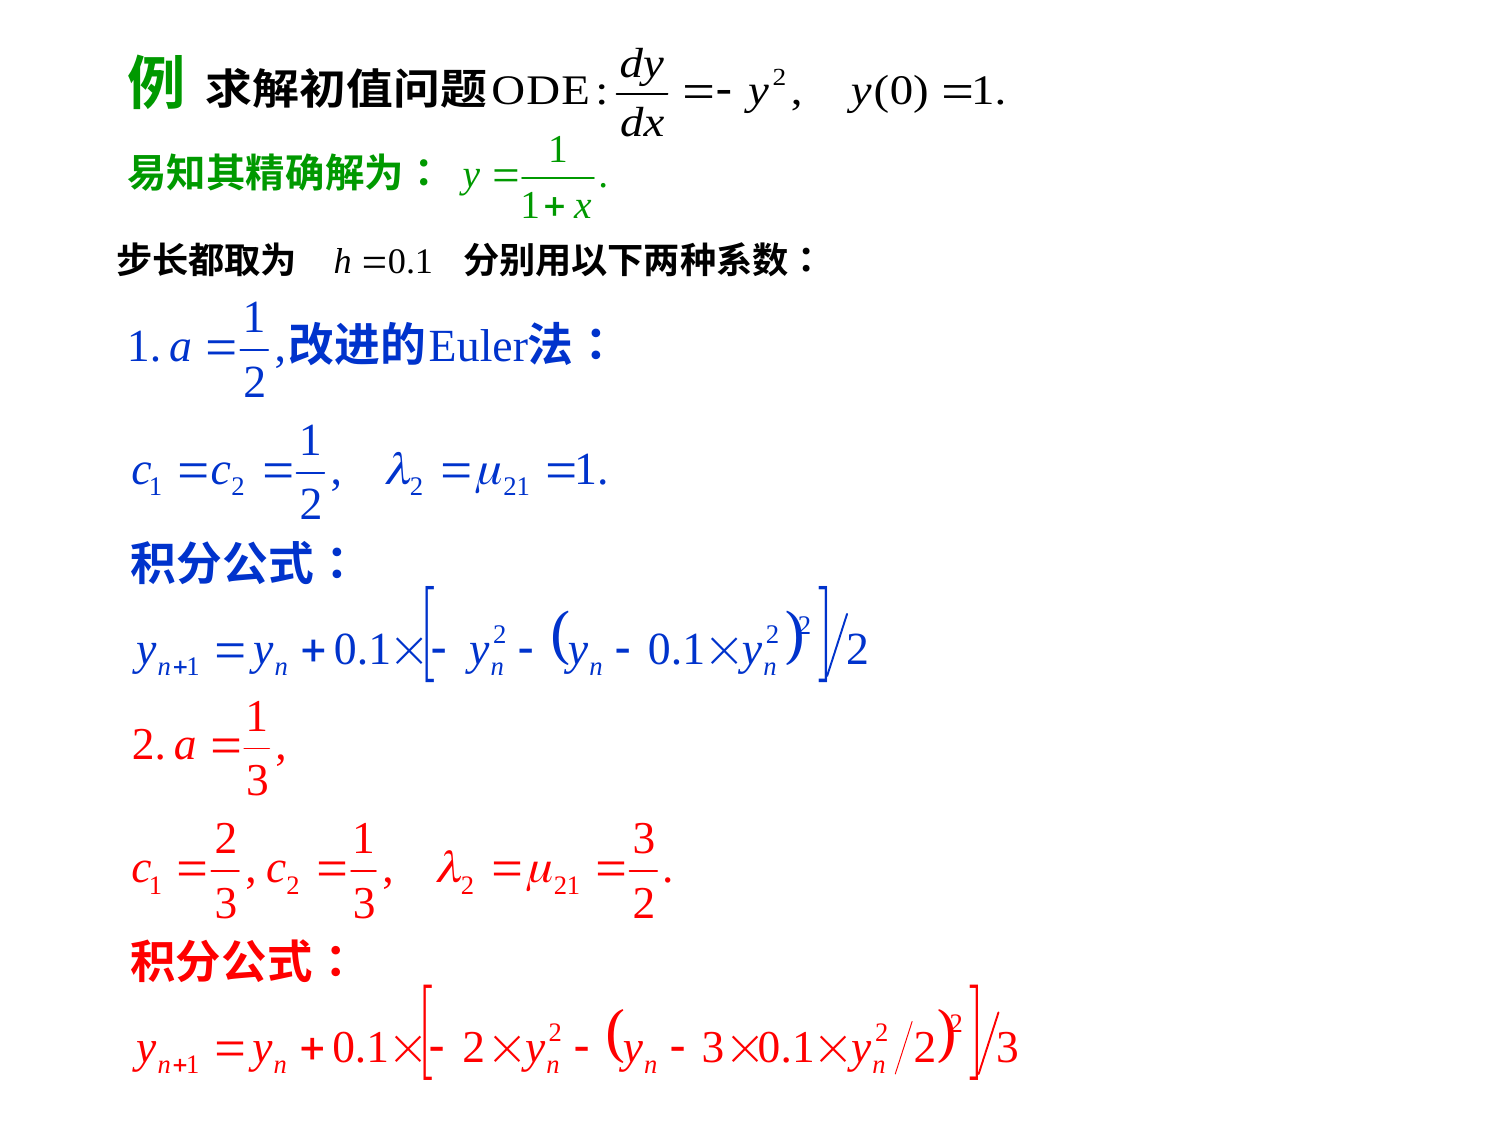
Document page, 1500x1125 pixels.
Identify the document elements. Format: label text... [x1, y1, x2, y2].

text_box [199, 37, 1013, 147]
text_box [112, 237, 813, 289]
title 例 [112, 12, 226, 151]
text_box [124, 287, 876, 686]
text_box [124, 124, 613, 228]
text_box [124, 687, 1026, 1083]
